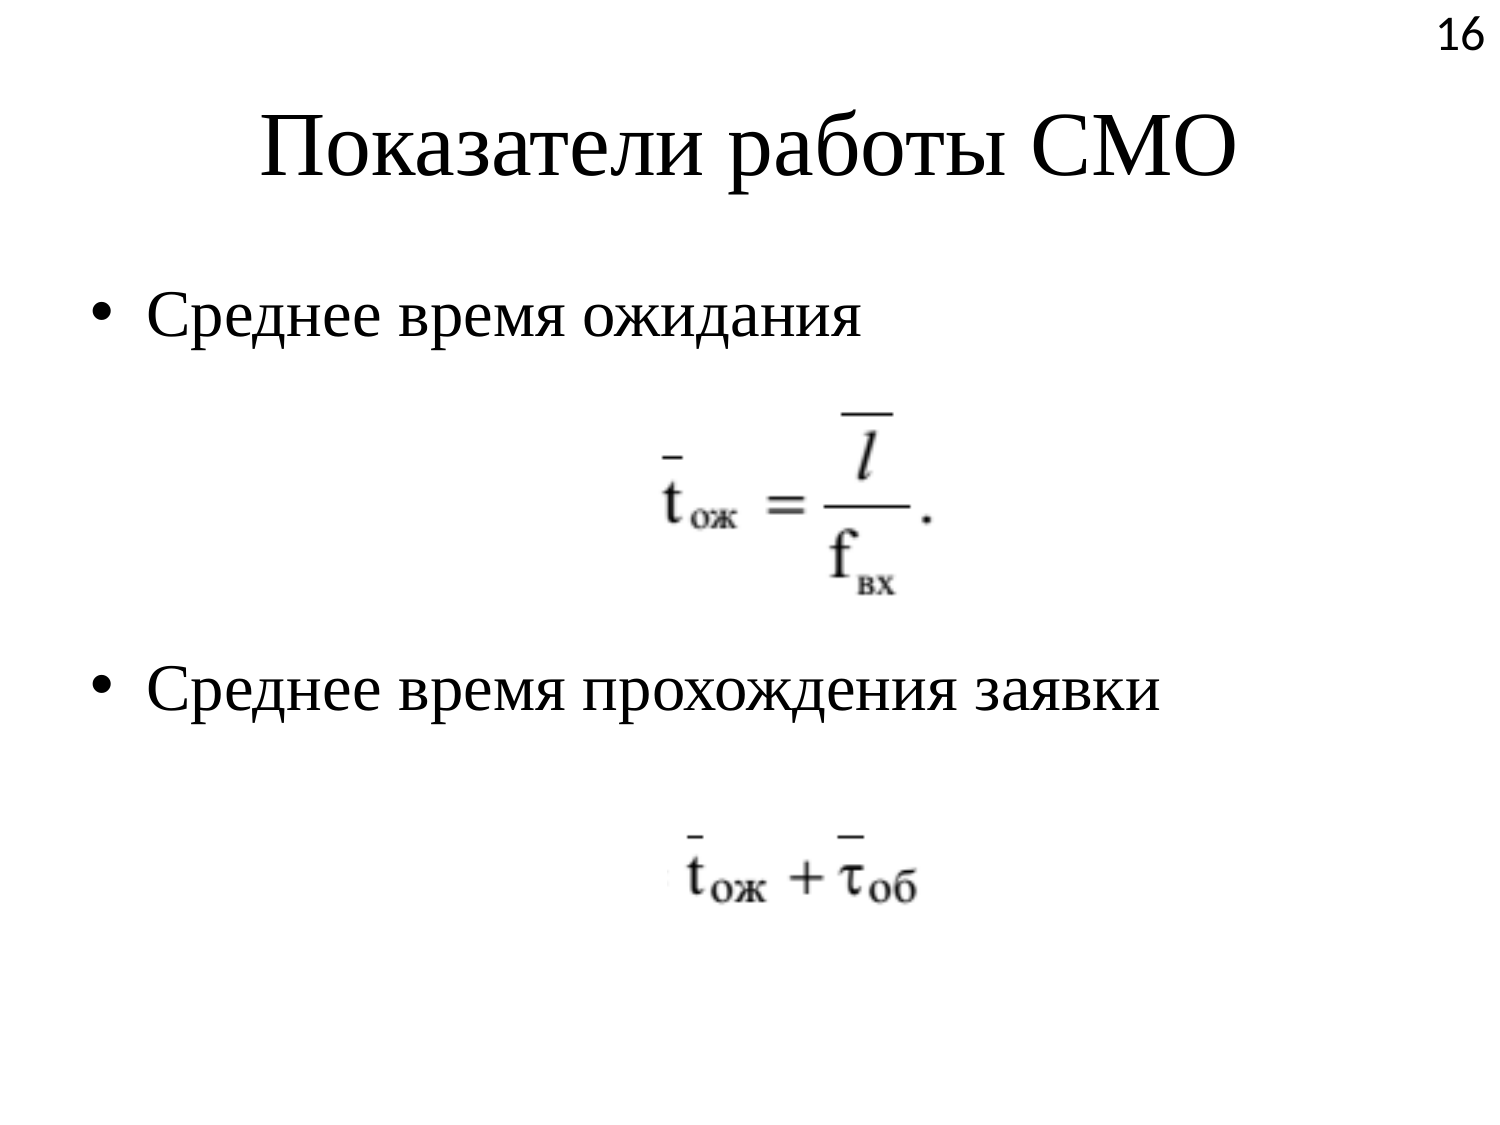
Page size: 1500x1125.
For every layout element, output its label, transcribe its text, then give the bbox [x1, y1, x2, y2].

title Показатели работы СМО [74, 44, 1426, 233]
picture [619, 385, 943, 610]
text_box 16 [1149, 0, 1500, 60]
picture [666, 810, 928, 932]
list Среднее время ожидания Среднее время прохождения заявки [74, 262, 1426, 1091]
